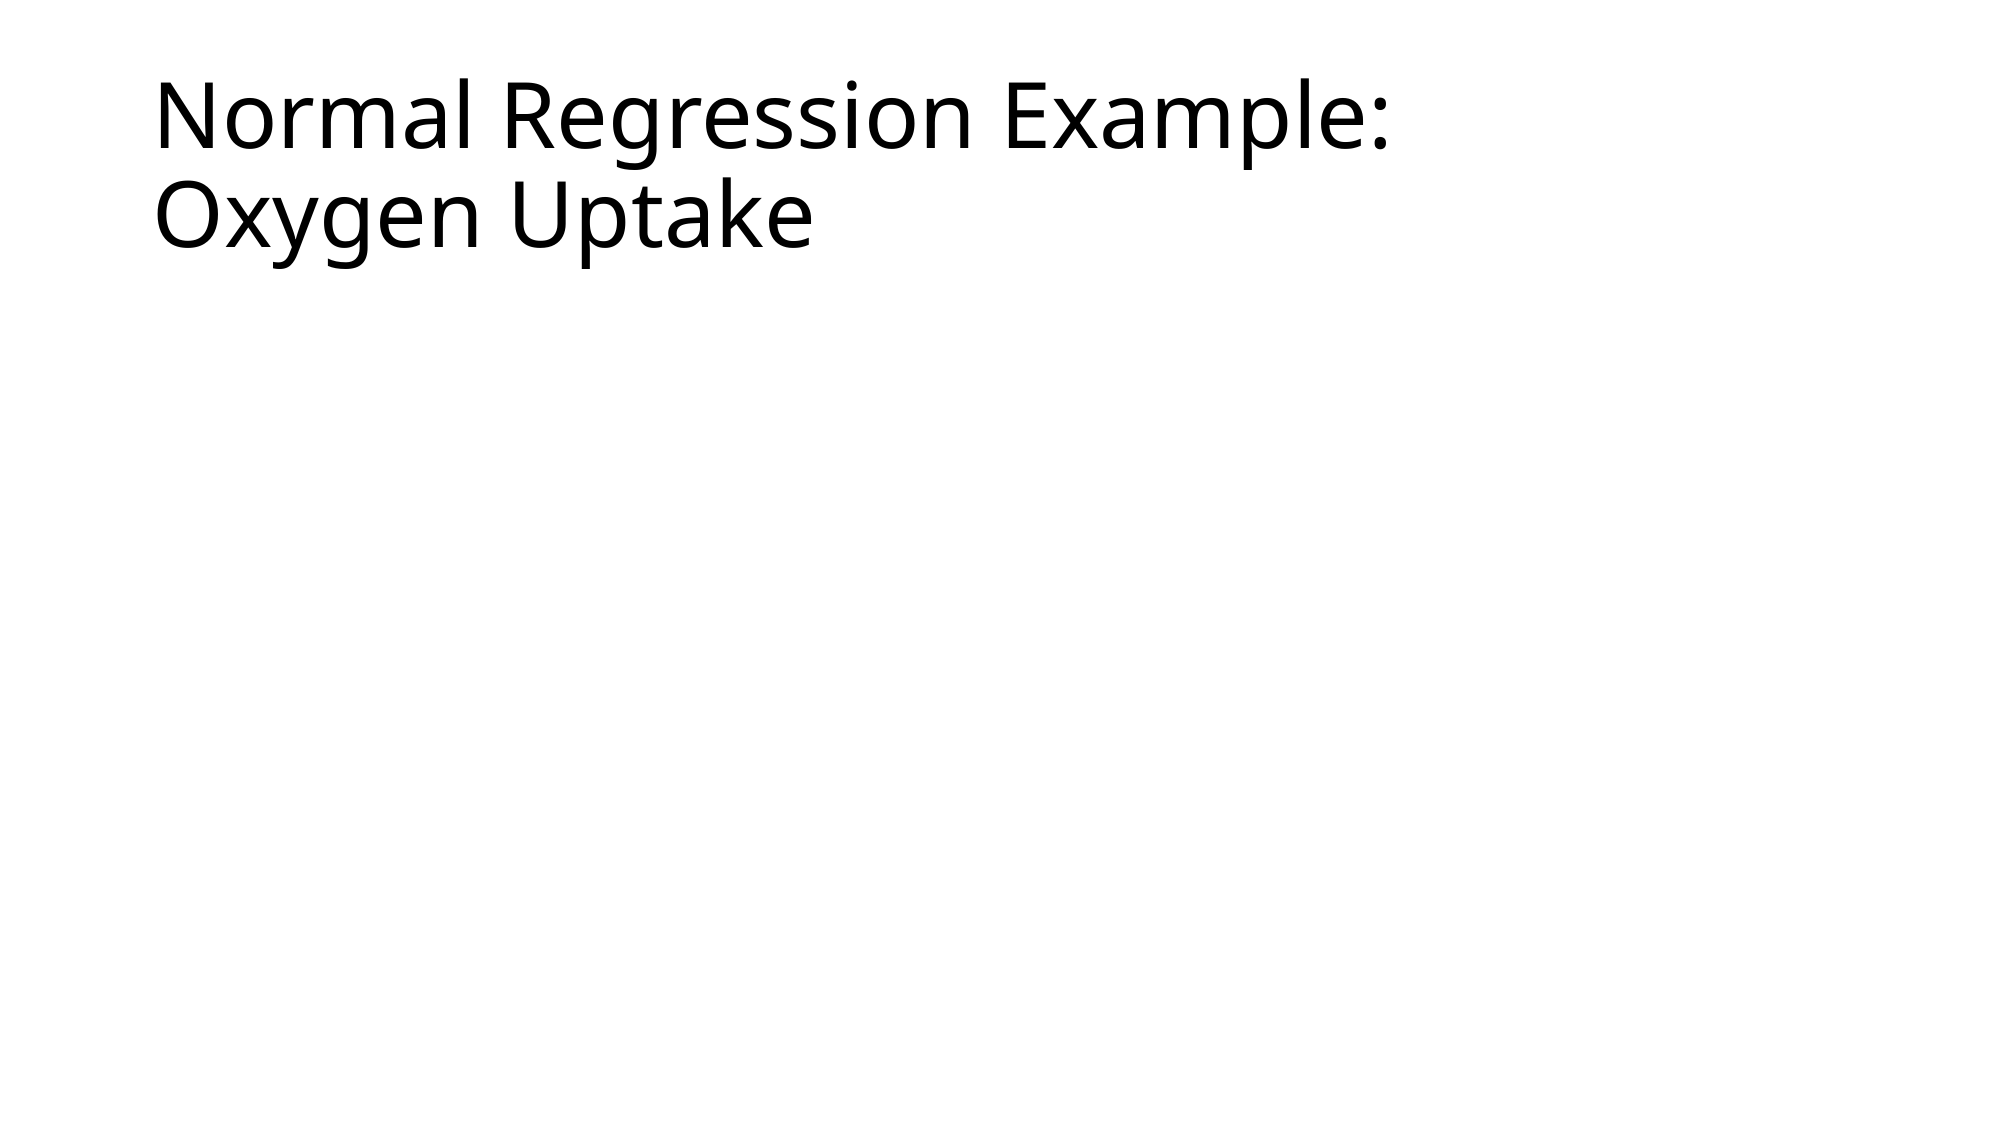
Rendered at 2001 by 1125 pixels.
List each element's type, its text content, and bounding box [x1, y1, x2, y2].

title Normal Regression Example: Oxygen Uptake [137, 59, 1863, 278]
